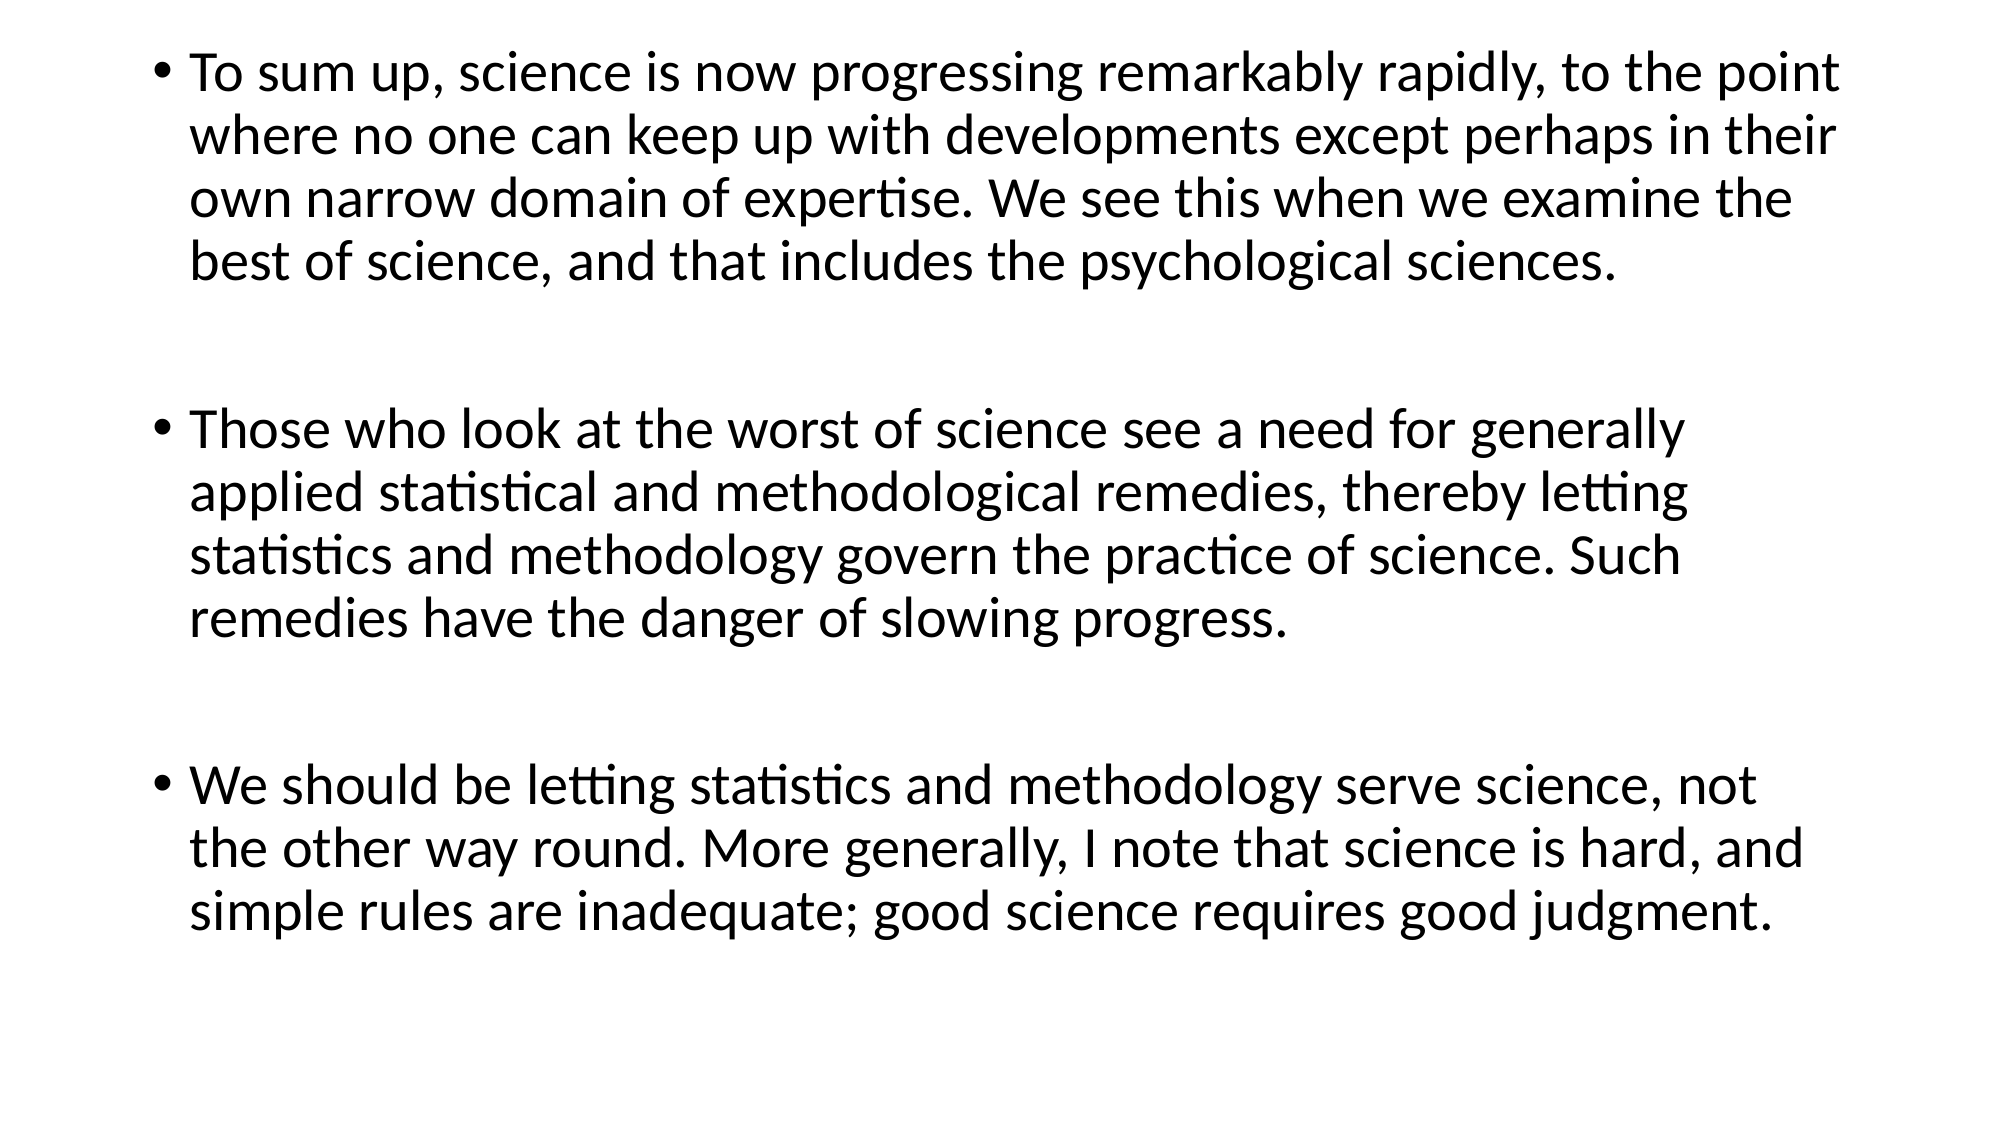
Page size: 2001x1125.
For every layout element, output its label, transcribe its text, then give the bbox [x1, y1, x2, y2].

list To sum up, science is now progressing remarkably rapidly, to the point where no one can keep up with developments except perhaps in their own narrow domain of expertise. We see this when we examine the best of science, and that includes the psychological sciences. Those who look at the worst of science see a need for generally applied statistical and methodological remedies, thereby letting statistics and methodology govern the practice of science. Such remedies have the danger of slowing progress. We should be letting statistics and methodology serve science, not the other way round. More generally, I note that science is hard, and simple rules are inadequate; good science requires good judgment. [137, 33, 1863, 1014]
